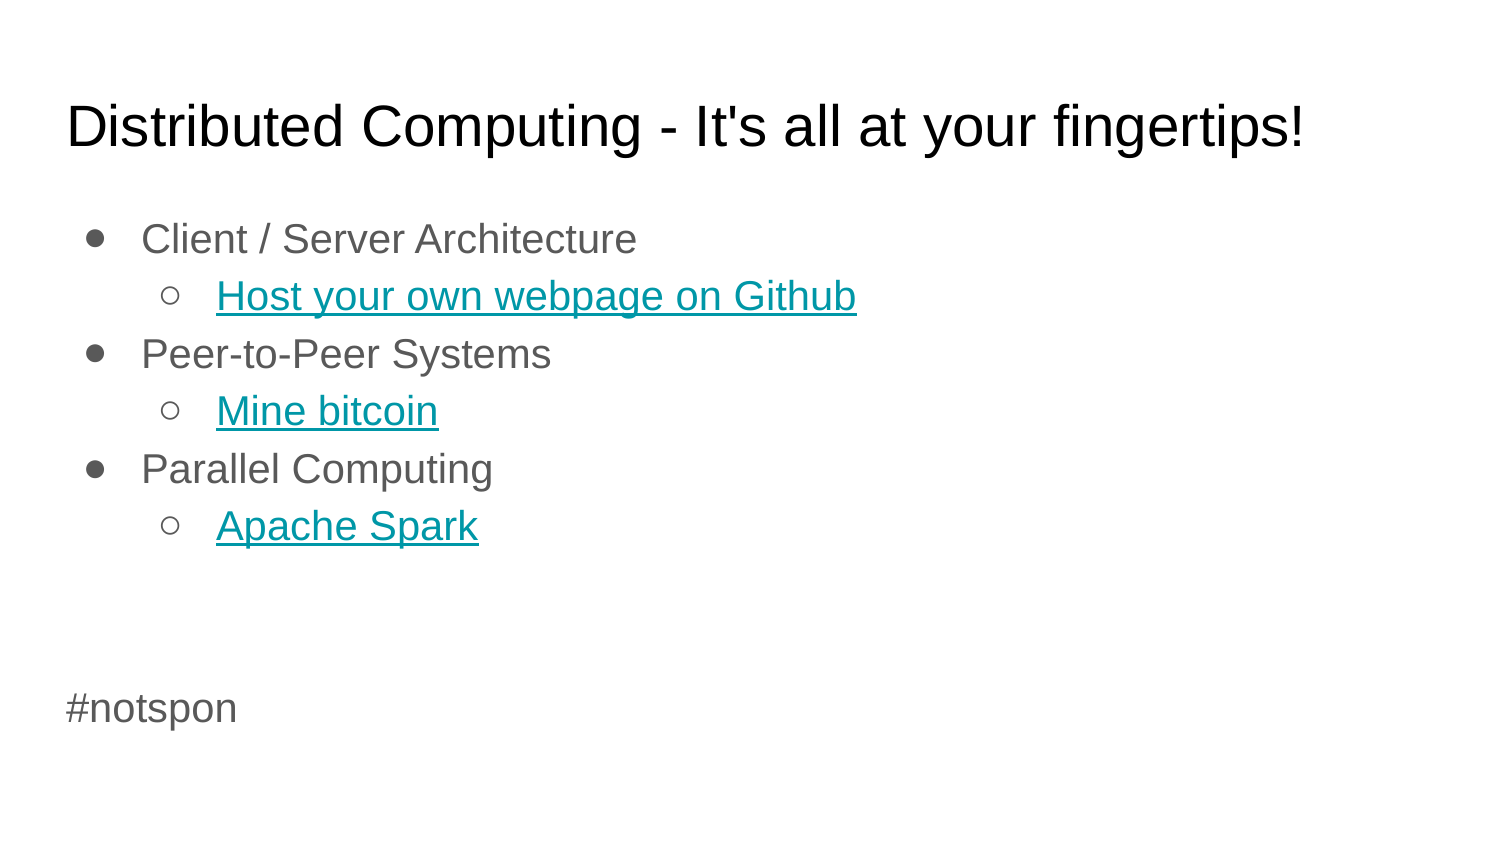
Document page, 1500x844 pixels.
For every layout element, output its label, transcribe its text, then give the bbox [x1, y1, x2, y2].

list Client / Server Architecture Host your own webpage on Github Peer-to-Peer Systems Mine bitcoin Parallel Computing Apache Spark #notspon [51, 189, 1449, 632]
title Distributed Computing - It's all at your fingertips! [51, 72, 1449, 167]
